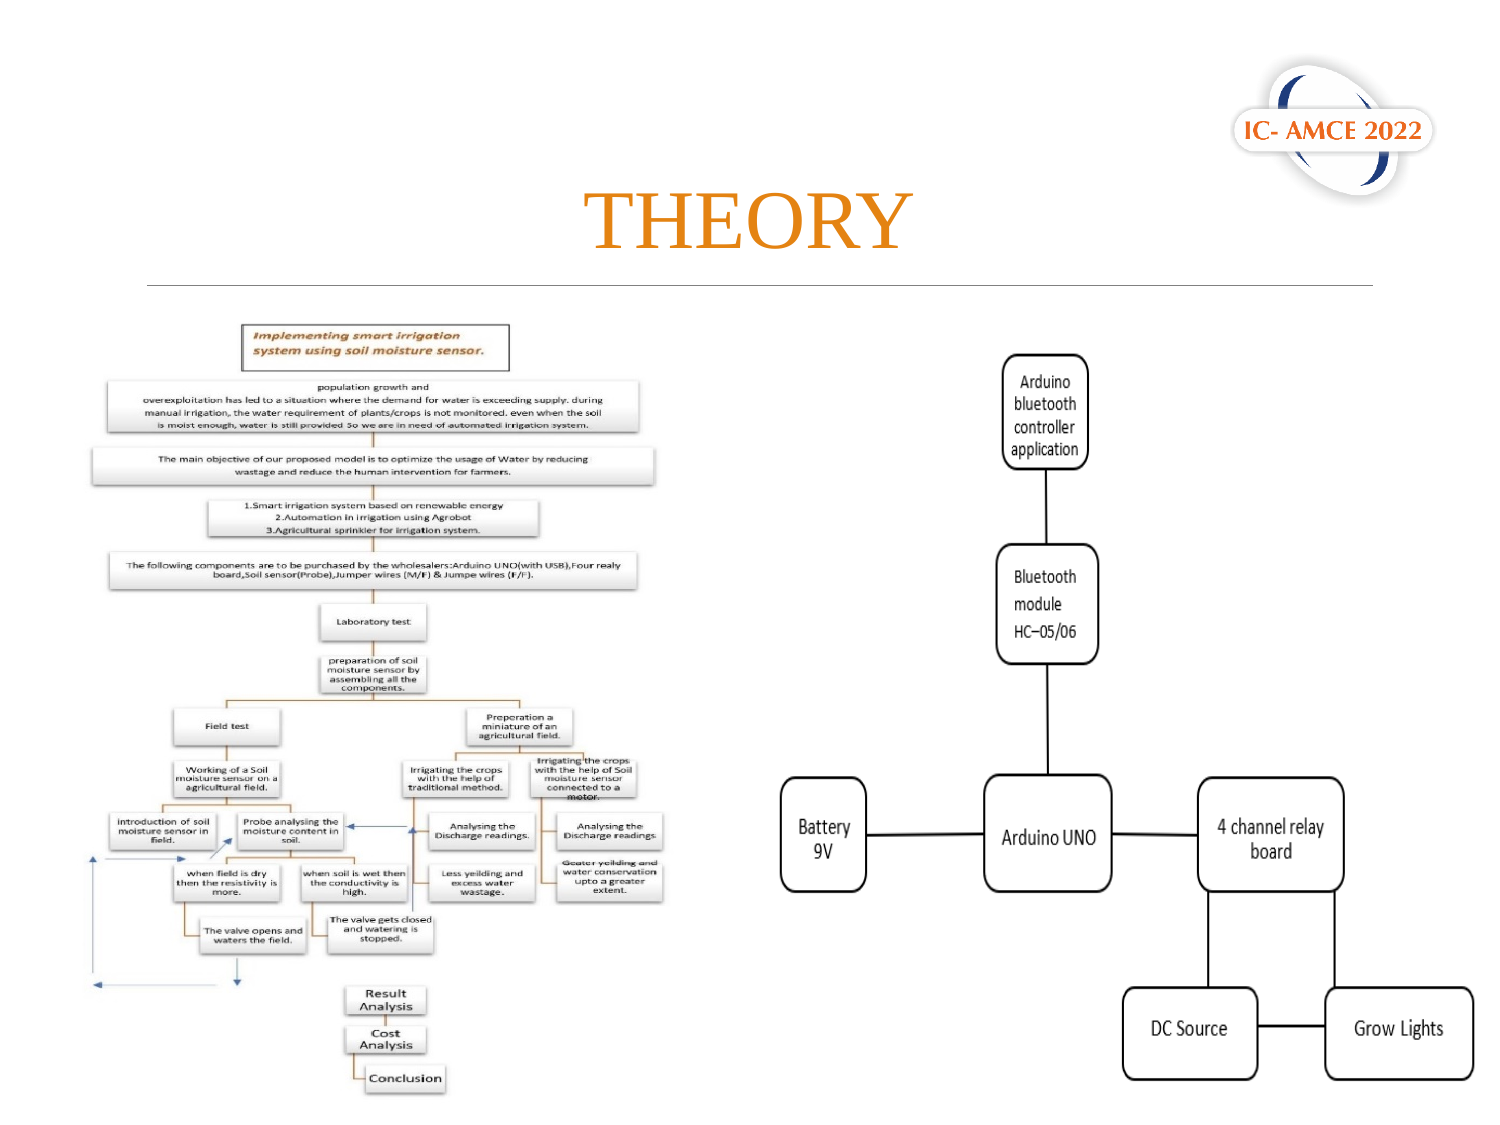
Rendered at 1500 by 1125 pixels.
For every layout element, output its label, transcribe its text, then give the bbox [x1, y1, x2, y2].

picture [1217, 28, 1449, 135]
picture [749, 299, 1500, 1125]
text_box THEORY [0, 135, 1500, 295]
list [0, 299, 748, 1125]
